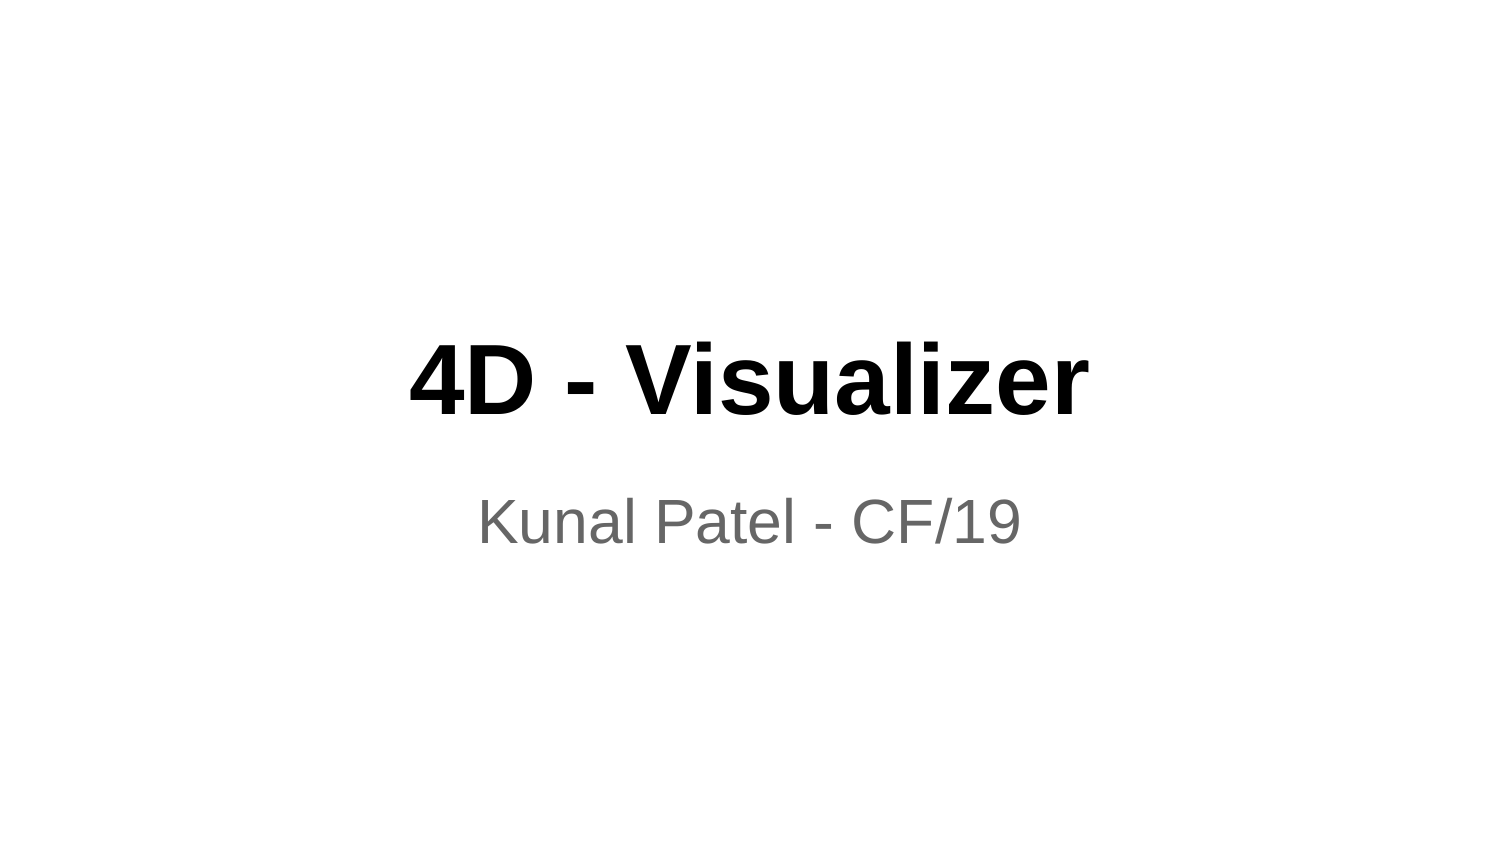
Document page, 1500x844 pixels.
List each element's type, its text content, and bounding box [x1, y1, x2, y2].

title 4D - Visualizer [112, 259, 1388, 450]
subtitle Kunal Patel - CF/19 [112, 465, 1388, 595]
